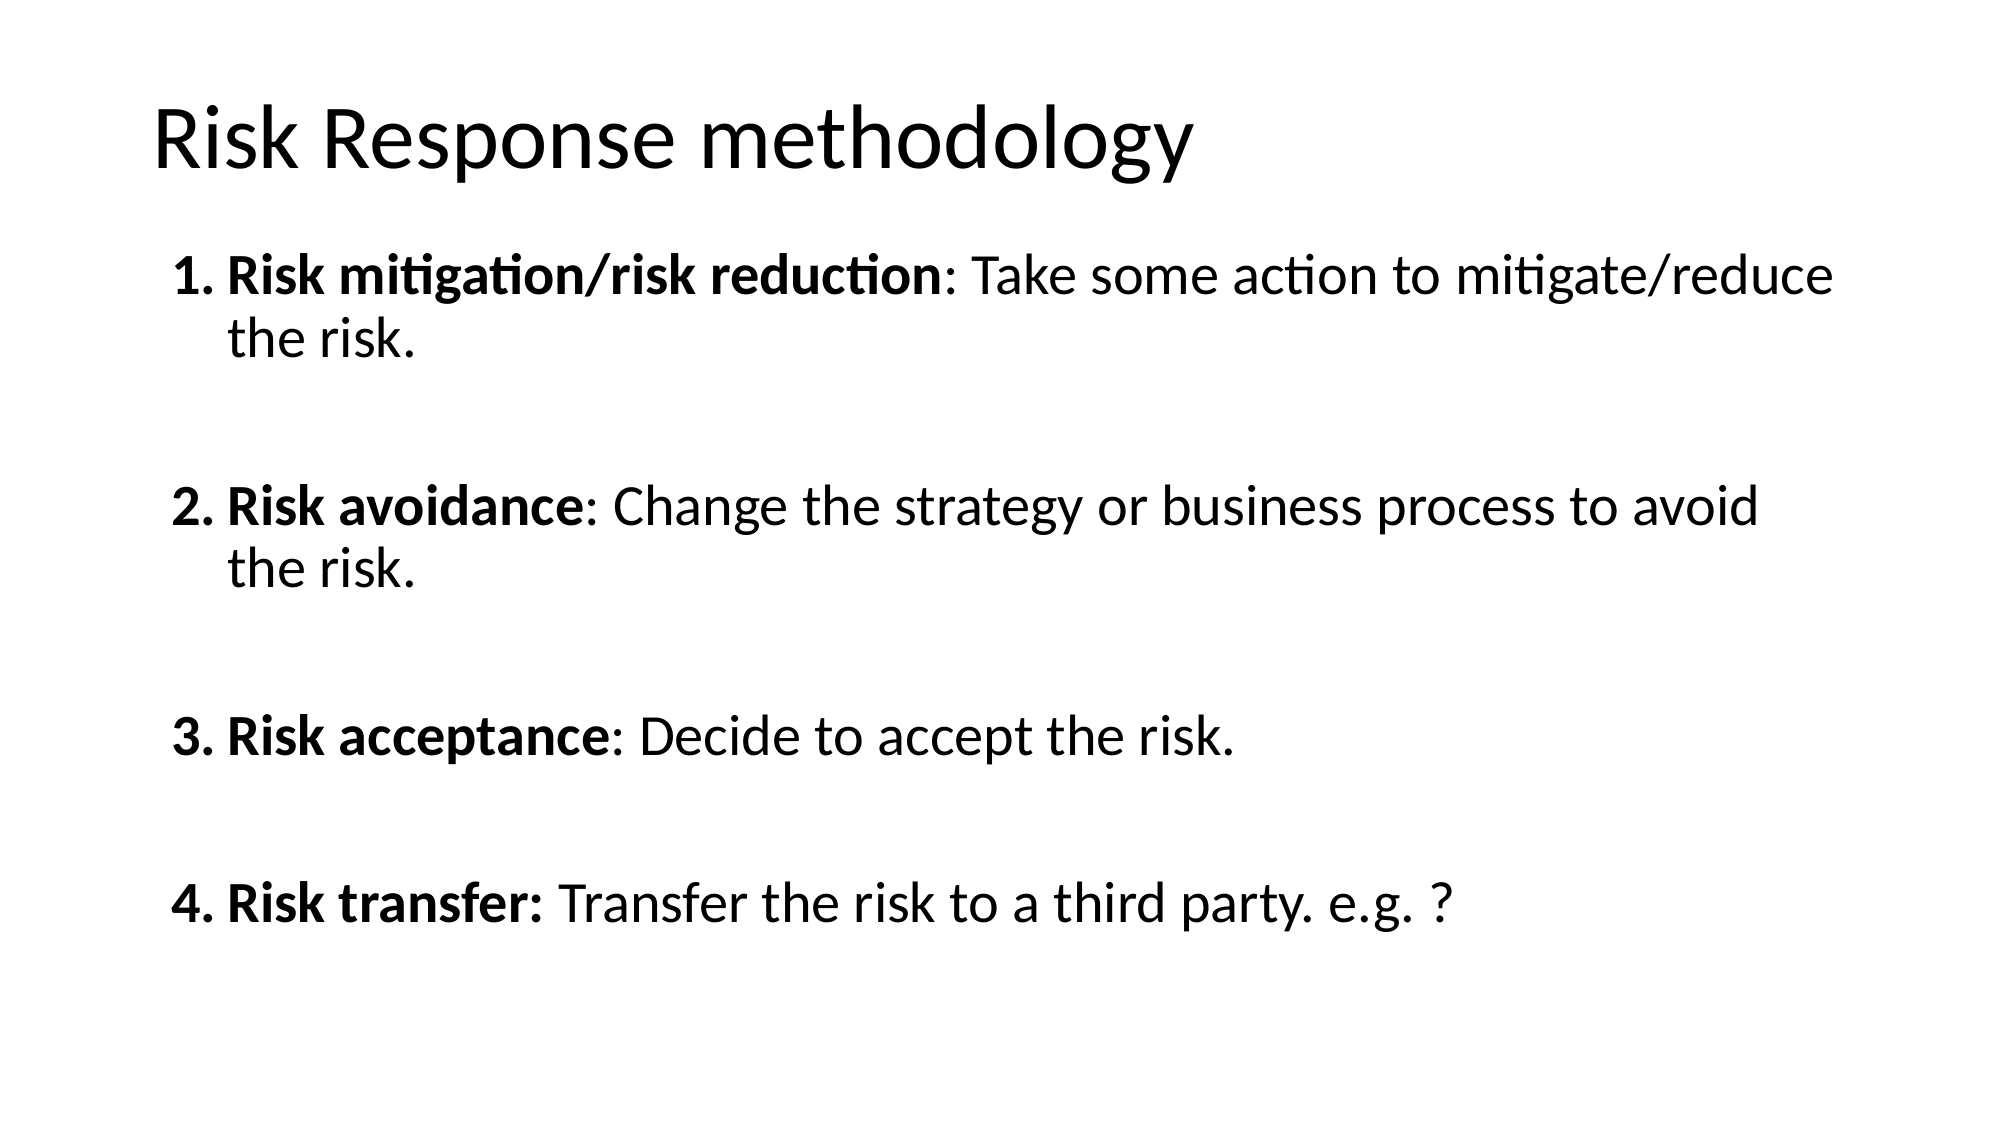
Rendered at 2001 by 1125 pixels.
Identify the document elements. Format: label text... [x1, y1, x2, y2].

title Risk Response methodology [137, 29, 1863, 237]
list Risk mitigation/risk reduction: Take some action to mitigate/reduce the risk. Risk avoidance: Change the strategy or business process to avoid the risk. Risk acceptance: Decide to accept the risk. Risk transfer: Transfer the risk to a third party. e.g. ? [137, 237, 1863, 1067]
